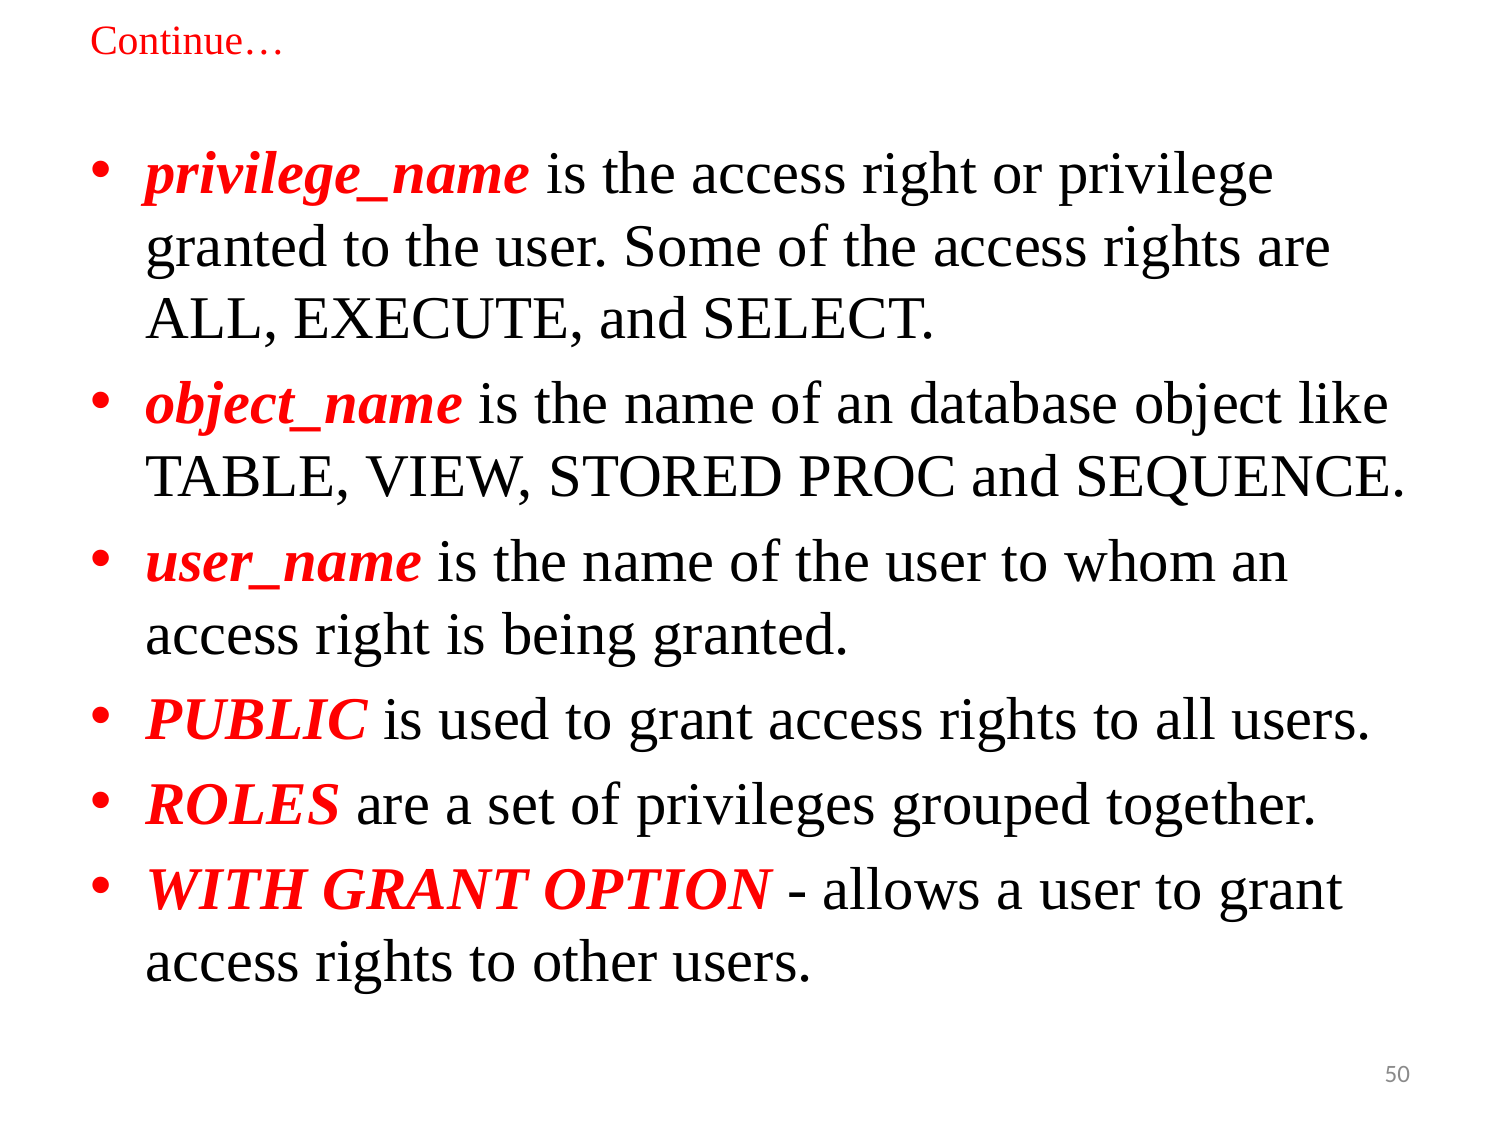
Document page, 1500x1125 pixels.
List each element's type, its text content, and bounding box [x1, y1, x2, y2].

slide_number 50 [1074, 1042, 1425, 1103]
title Continue… [75, 0, 1425, 75]
list privilege_name is the access right or privilege granted to the user. Some of the access rights are ALL, EXECUTE, and SELECT. object_name is the name of an database object like TABLE, VIEW, STORED PROC and SEQUENCE. user_name is the name of the user to whom an access right is being granted. PUBLIC is used to grant access rights to all users. ROLES are a set of privileges grouped together. WITH GRANT OPTION - allows a user to grant access rights to other users. [75, 125, 1425, 1063]
